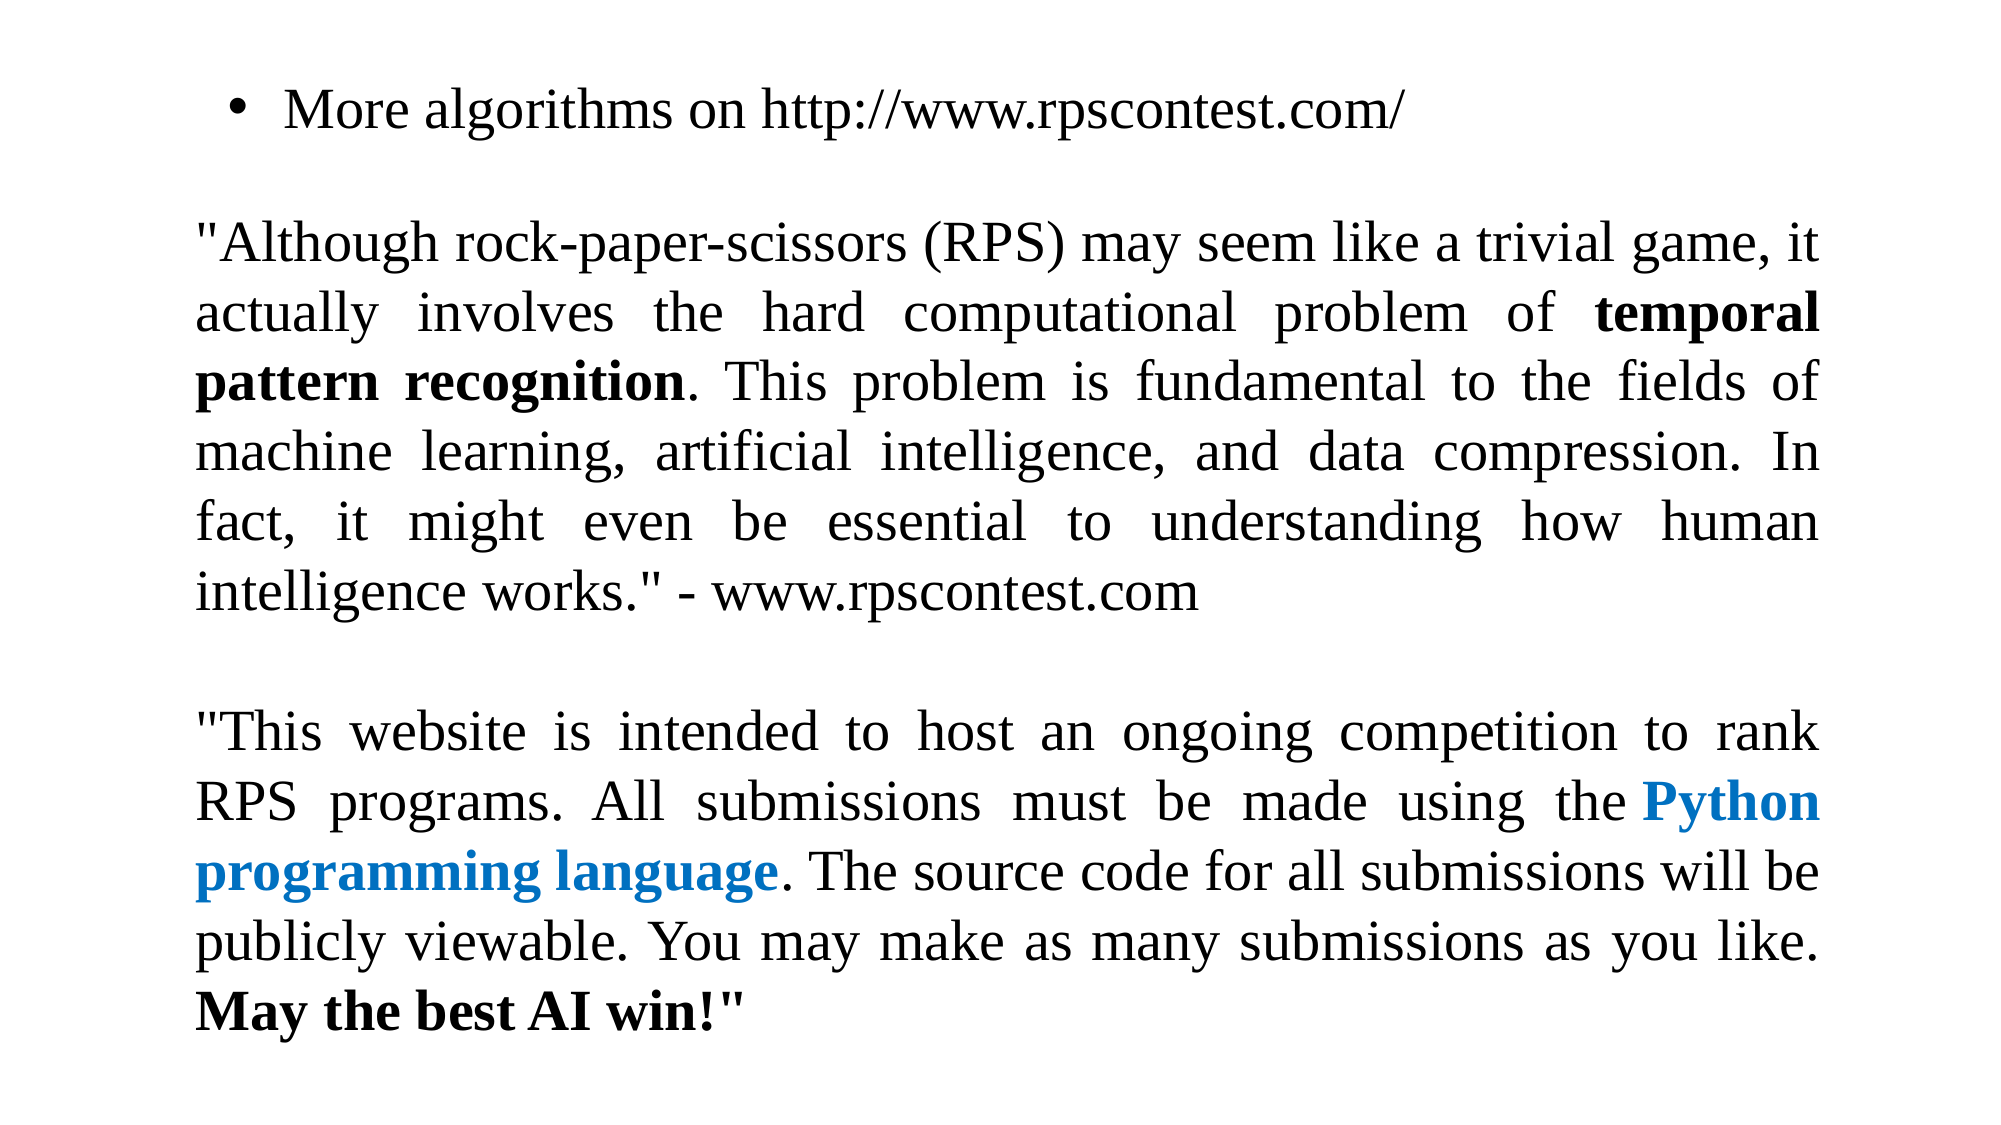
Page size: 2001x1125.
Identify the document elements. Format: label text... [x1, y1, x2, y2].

text_box More algorithms on http://www.rpscontest.com/ [212, 62, 1422, 148]
text_box "Although rock-paper-scissors (RPS) may seem like a trivial game, it actually involves the hard computational problem of temporal pattern recognition. This problem is fundamental to the fields of machine learning, artificial intelligence, and data compression. In fact, it might even be essential to understanding how human intelligence works." - www.rpscontest.com "This website is intended to host an ongoing competition to rank RPS programs. All submissions must be made using the Python programming language. The source code for all submissions will be publicly viewable. You may make as many submissions as you like. May the best AI win!" [180, 195, 1836, 1050]
